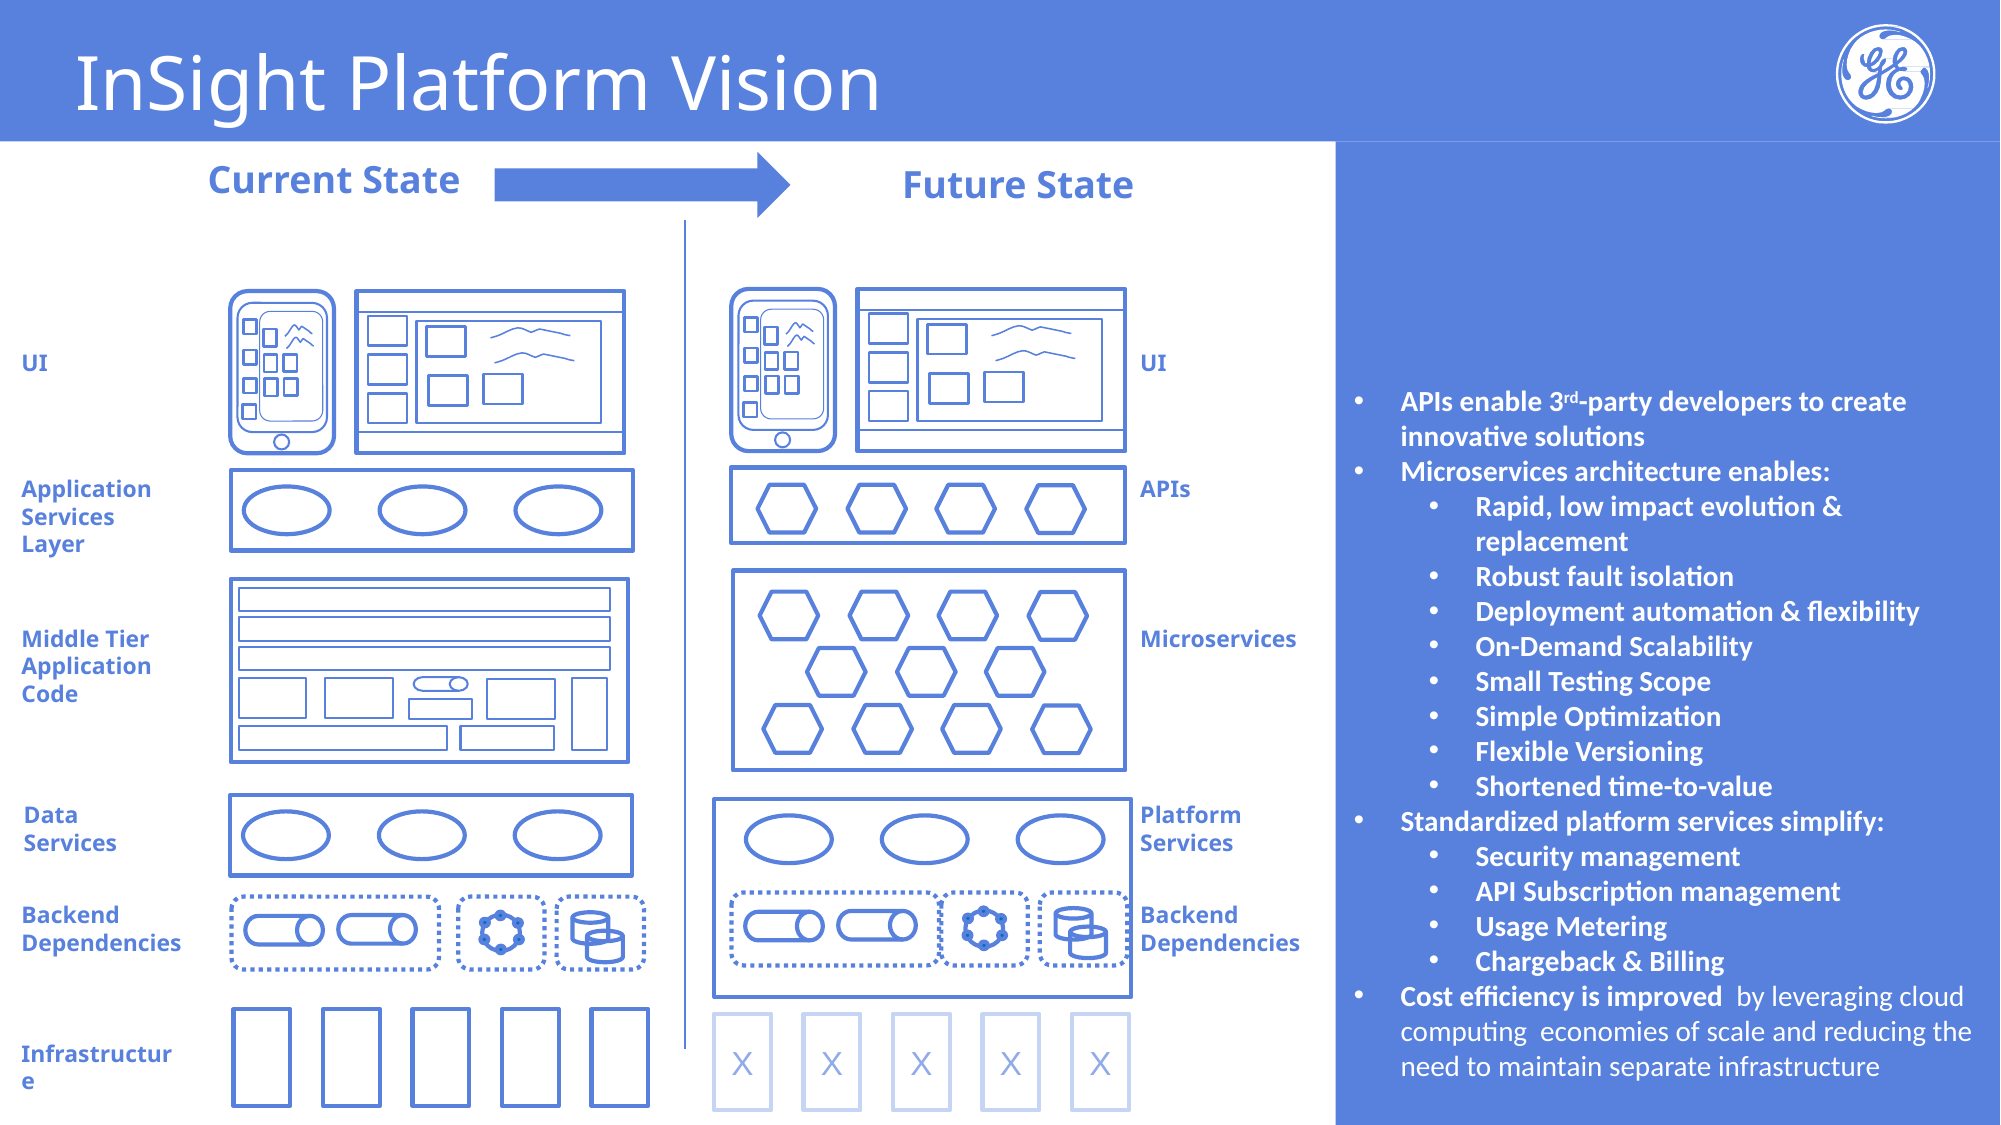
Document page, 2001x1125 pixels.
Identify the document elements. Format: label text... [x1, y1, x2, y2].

text_box [785, 333, 816, 348]
text_box [492, 166, 670, 204]
text_box [231, 1007, 292, 1108]
text_box [262, 376, 280, 398]
text_box [845, 482, 908, 535]
text_box [895, 645, 958, 698]
text_box [983, 645, 1047, 698]
text_box [736, 298, 831, 433]
text_box [235, 300, 330, 435]
text_box [742, 400, 759, 419]
text_box Future State [670, 154, 1333, 214]
text_box [377, 484, 468, 537]
text_box [783, 374, 801, 396]
text_box [282, 352, 299, 374]
text_box [742, 374, 758, 393]
text_box [783, 350, 800, 372]
text_box [712, 797, 1133, 999]
text_box [262, 352, 279, 374]
text_box [554, 894, 647, 972]
text_box [763, 374, 781, 396]
text_box [321, 1007, 382, 1108]
text_box Backend Dependencies [1125, 893, 1317, 964]
text_box [584, 928, 625, 965]
text_box [755, 149, 763, 154]
text_box [1333, 659, 2000, 1125]
text_box [229, 577, 630, 764]
text_box [1030, 703, 1093, 756]
text_box [729, 465, 1127, 545]
text_box Current State [0, 149, 669, 209]
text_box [857, 288, 1126, 452]
text_box [934, 482, 997, 535]
text_box [1844, 24, 1936, 104]
text_box [847, 589, 911, 642]
text_box UI [6, 341, 69, 384]
text_box [283, 322, 314, 338]
text_box [729, 286, 838, 454]
text_box [758, 307, 826, 422]
text_box [228, 793, 634, 878]
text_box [480, 911, 523, 954]
text_box [742, 315, 759, 334]
text_box [805, 645, 868, 698]
text_box [241, 377, 257, 395]
text_box [757, 589, 821, 642]
text_box X [891, 1012, 952, 1112]
text_box [784, 320, 815, 336]
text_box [963, 907, 1007, 950]
text_box Data Services [9, 793, 230, 864]
text_box [570, 910, 611, 946]
text_box [257, 309, 325, 424]
text_box [229, 894, 442, 972]
text_box Infrastructure [6, 1031, 197, 1102]
text_box [410, 1007, 471, 1108]
text_box [731, 568, 1127, 772]
text_box [513, 484, 604, 537]
text_box X [1070, 1012, 1131, 1112]
text_box Platform Services [1125, 793, 1338, 864]
text_box [241, 484, 332, 537]
text_box [241, 317, 258, 336]
text_box [940, 702, 1003, 755]
text_box [456, 894, 547, 972]
text_box X [980, 1012, 1041, 1112]
text_box [589, 1007, 650, 1108]
text_box Application Services Layer [6, 467, 223, 565]
text_box [229, 468, 635, 553]
text_box [1333, 139, 1339, 616]
text_box Backend Dependencies [6, 893, 219, 964]
text_box [0, 0, 2000, 142]
text_box [241, 403, 258, 421]
text_box [762, 325, 780, 346]
text_box [755, 214, 765, 220]
text_box X [801, 1012, 862, 1112]
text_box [356, 290, 625, 454]
text_box [936, 589, 999, 642]
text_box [238, 587, 610, 751]
text_box [742, 346, 758, 364]
text_box [228, 288, 337, 456]
text_box [879, 813, 970, 866]
text_box Microservices [1125, 616, 1346, 659]
text_box [755, 482, 819, 535]
text_box [761, 702, 824, 755]
text_box [284, 335, 315, 351]
text_box APIs [1125, 467, 1293, 510]
text_box [1015, 813, 1106, 866]
text_box [376, 809, 467, 862]
text_box [240, 809, 331, 862]
text_box [241, 348, 257, 367]
text_box [261, 327, 279, 349]
text_box [1024, 483, 1087, 536]
text_box [763, 350, 780, 372]
text_box [773, 430, 793, 450]
text_box [272, 432, 292, 452]
text_box [851, 702, 914, 755]
title InSight Platform Vision [75, 46, 1926, 166]
text_box UI [1130, 341, 1188, 384]
text_box X [712, 1012, 773, 1112]
text_box [512, 809, 603, 862]
text_box [743, 813, 834, 866]
text_box [500, 1007, 561, 1108]
text_box Middle Tier Application Code [6, 616, 227, 714]
text_box APIs enable 3rd-party developers to create innovative solutions Microservices architecture enables: Rapid, low impact evolution & replacement Robust fault isolation Deployment automation & flexibility On-Demand Scalability Small Testing Scope Simple Optimization Flexible Versioning Shortened time-to-value Standardized platform services simplify: Security management API Subscription management Usage Metering Chargeback & Billing Cost efficiency is improved by leveraging cloud computing economies of scale and reducing the need to maintain separate infrastructure [1339, 130, 2000, 1090]
text_box [282, 376, 299, 398]
text_box [1026, 589, 1089, 642]
